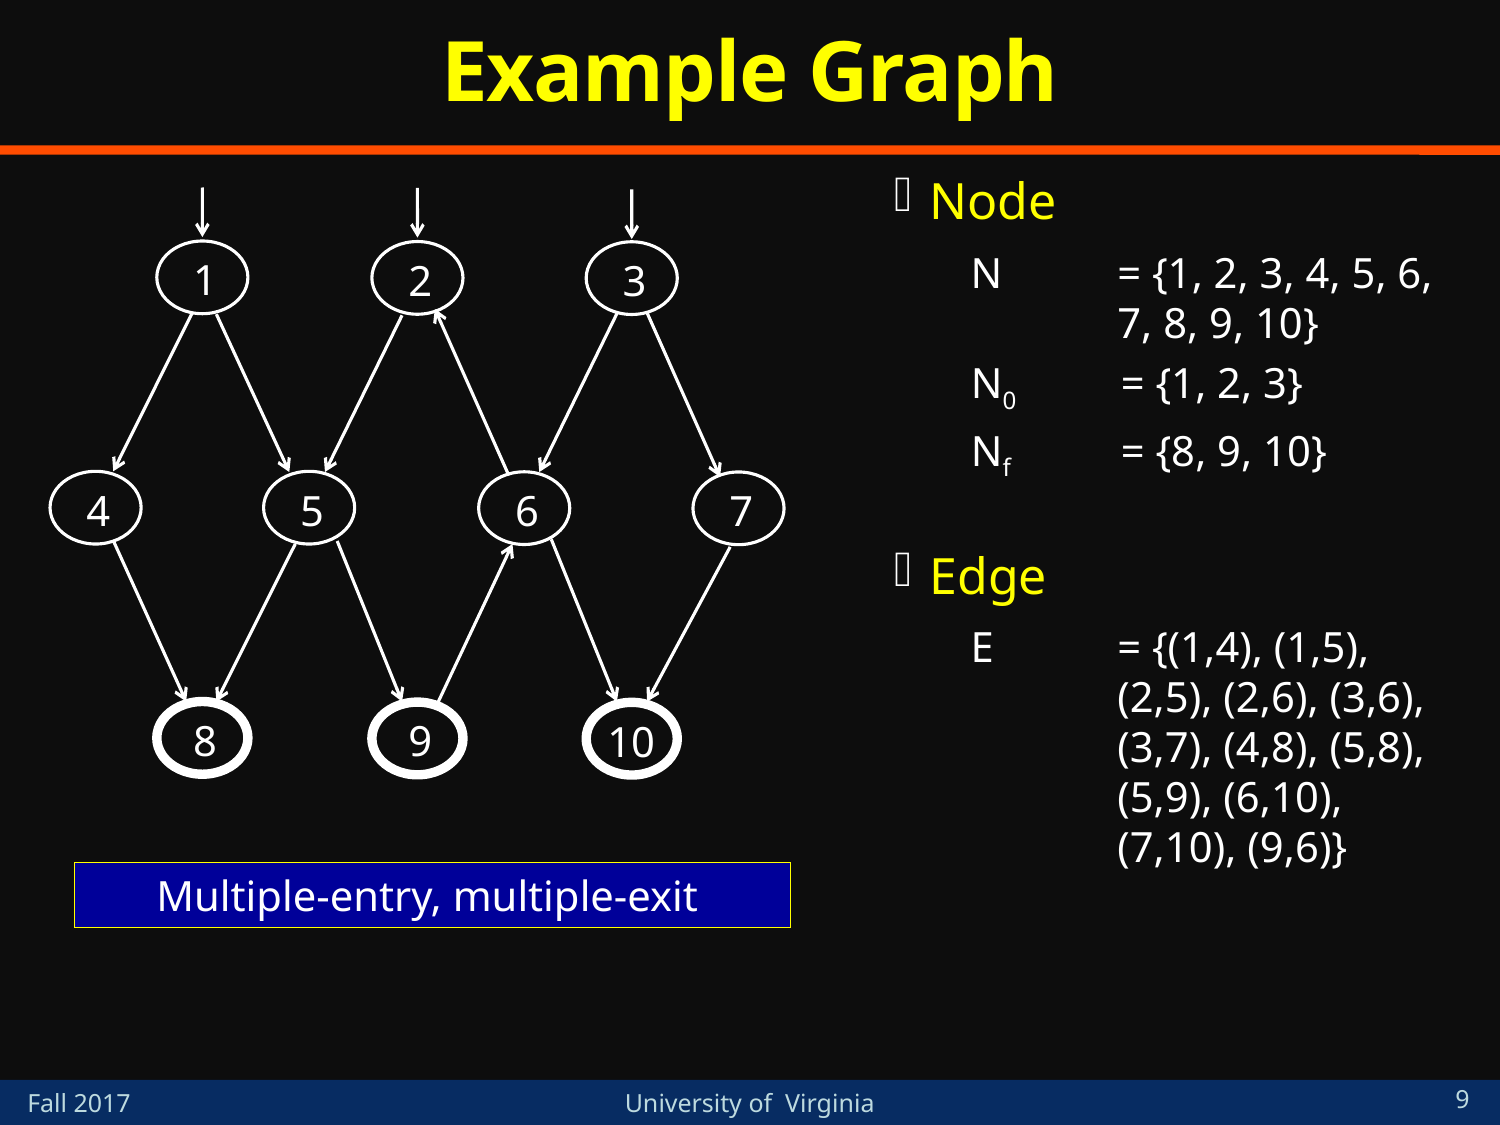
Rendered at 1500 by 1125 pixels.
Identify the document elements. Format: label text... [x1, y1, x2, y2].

title Example Graph [0, 0, 1500, 150]
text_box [49, 187, 785, 776]
text_box Multiple-entry, multiple-exit [74, 862, 791, 928]
list Node N = {1, 2, 3, 4, 5, 6, 7, 8, 9, 10} N0 = {1, 2, 3} Nf = {8, 9, 10} Edge E = {(1,4), (1,5), (2,5), (2,6), (3,6), (3,7), (4,8), (5,8), (5,9), (6,10), (7,10), (9,6)} [876, 162, 1450, 988]
